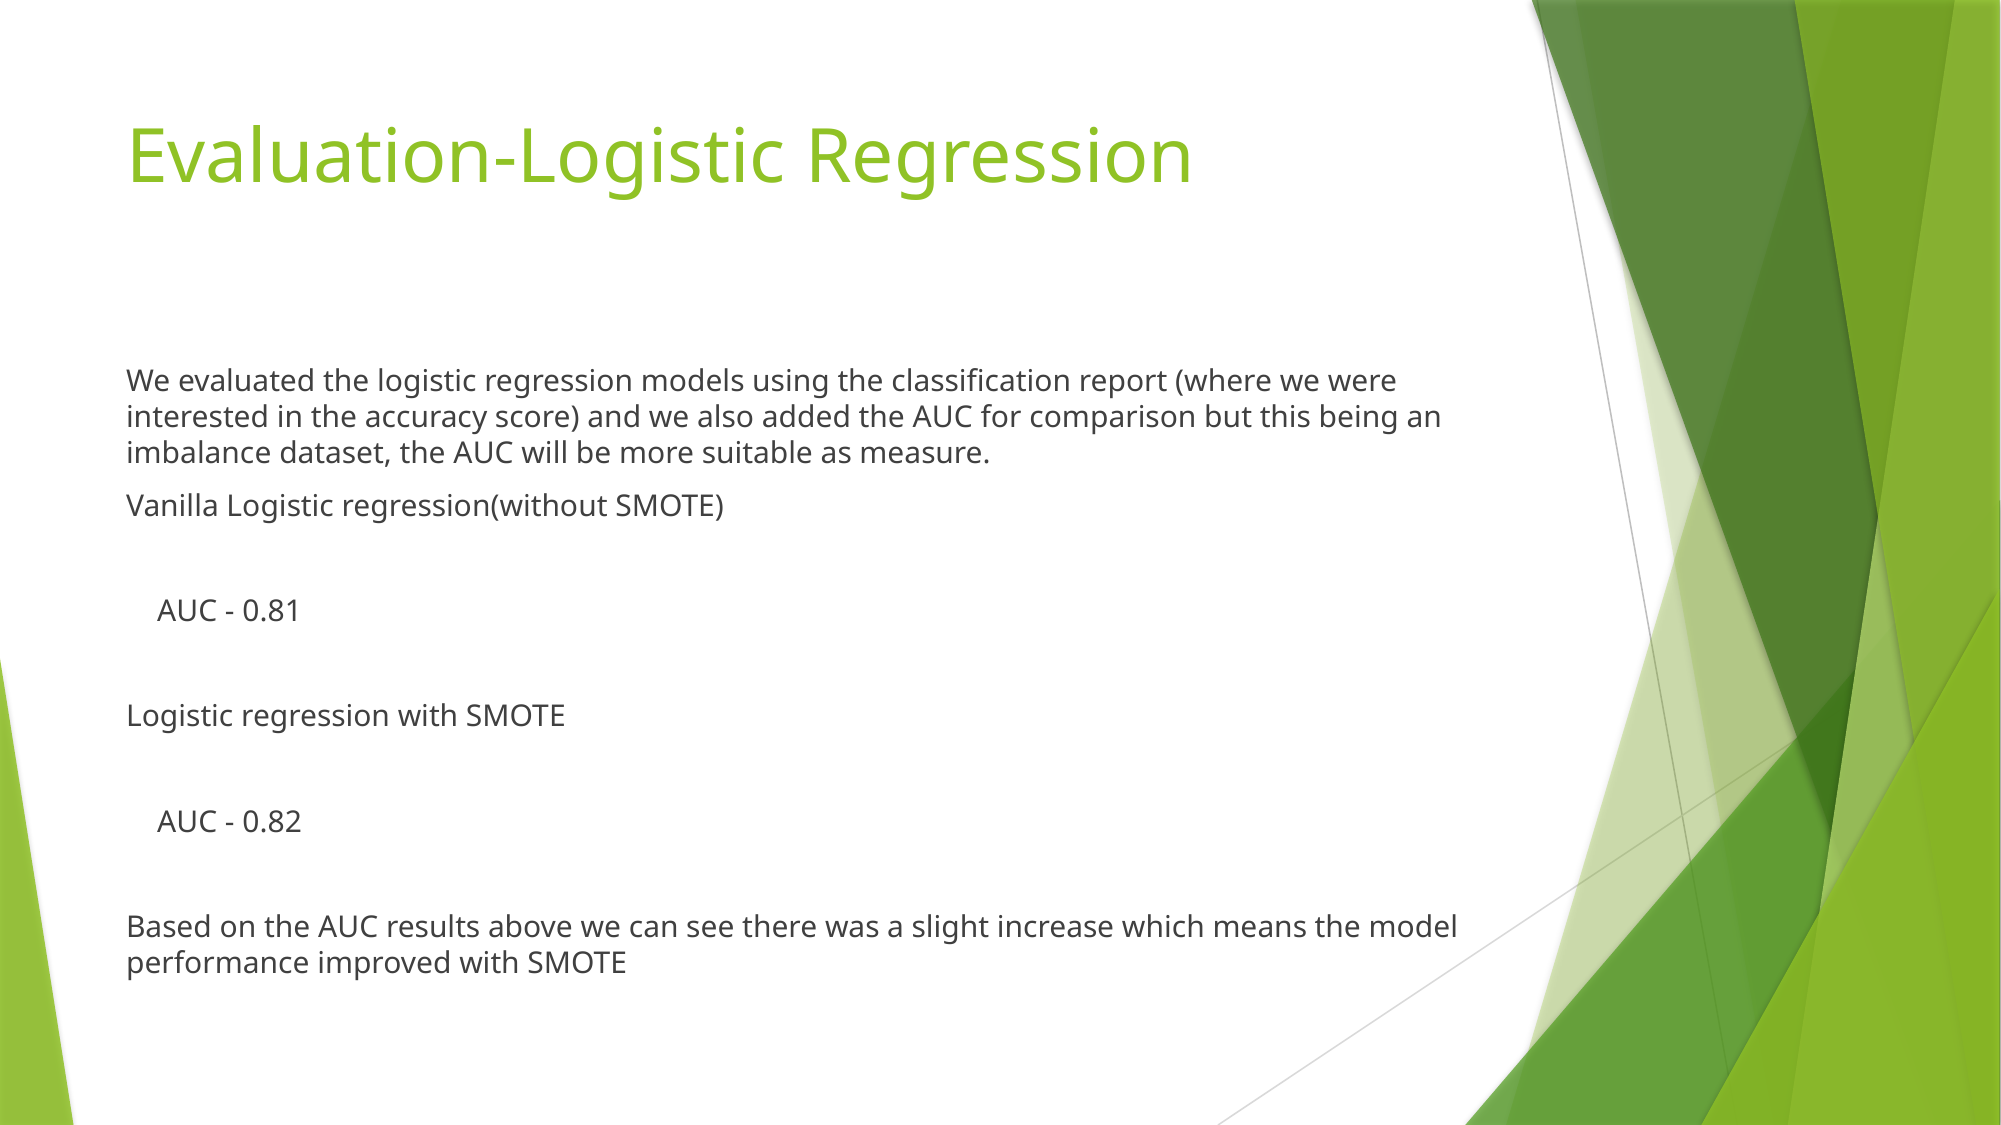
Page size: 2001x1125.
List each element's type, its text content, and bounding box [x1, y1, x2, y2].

list We evaluated the logistic regression models using the classification report (where we were interested in the accuracy score) and we also added the AUC for comparison but this being an imbalance dataset, the AUC will be more suitable as measure. Vanilla Logistic regression(without SMOTE) AUC - 0.81 Logistic regression with SMOTE AUC - 0.82 Based on the AUC results above we can see there was a slight increase which means the model performance improved with SMOTE [111, 354, 1522, 992]
title Evaluation-Logistic Regression [111, 99, 1522, 317]
